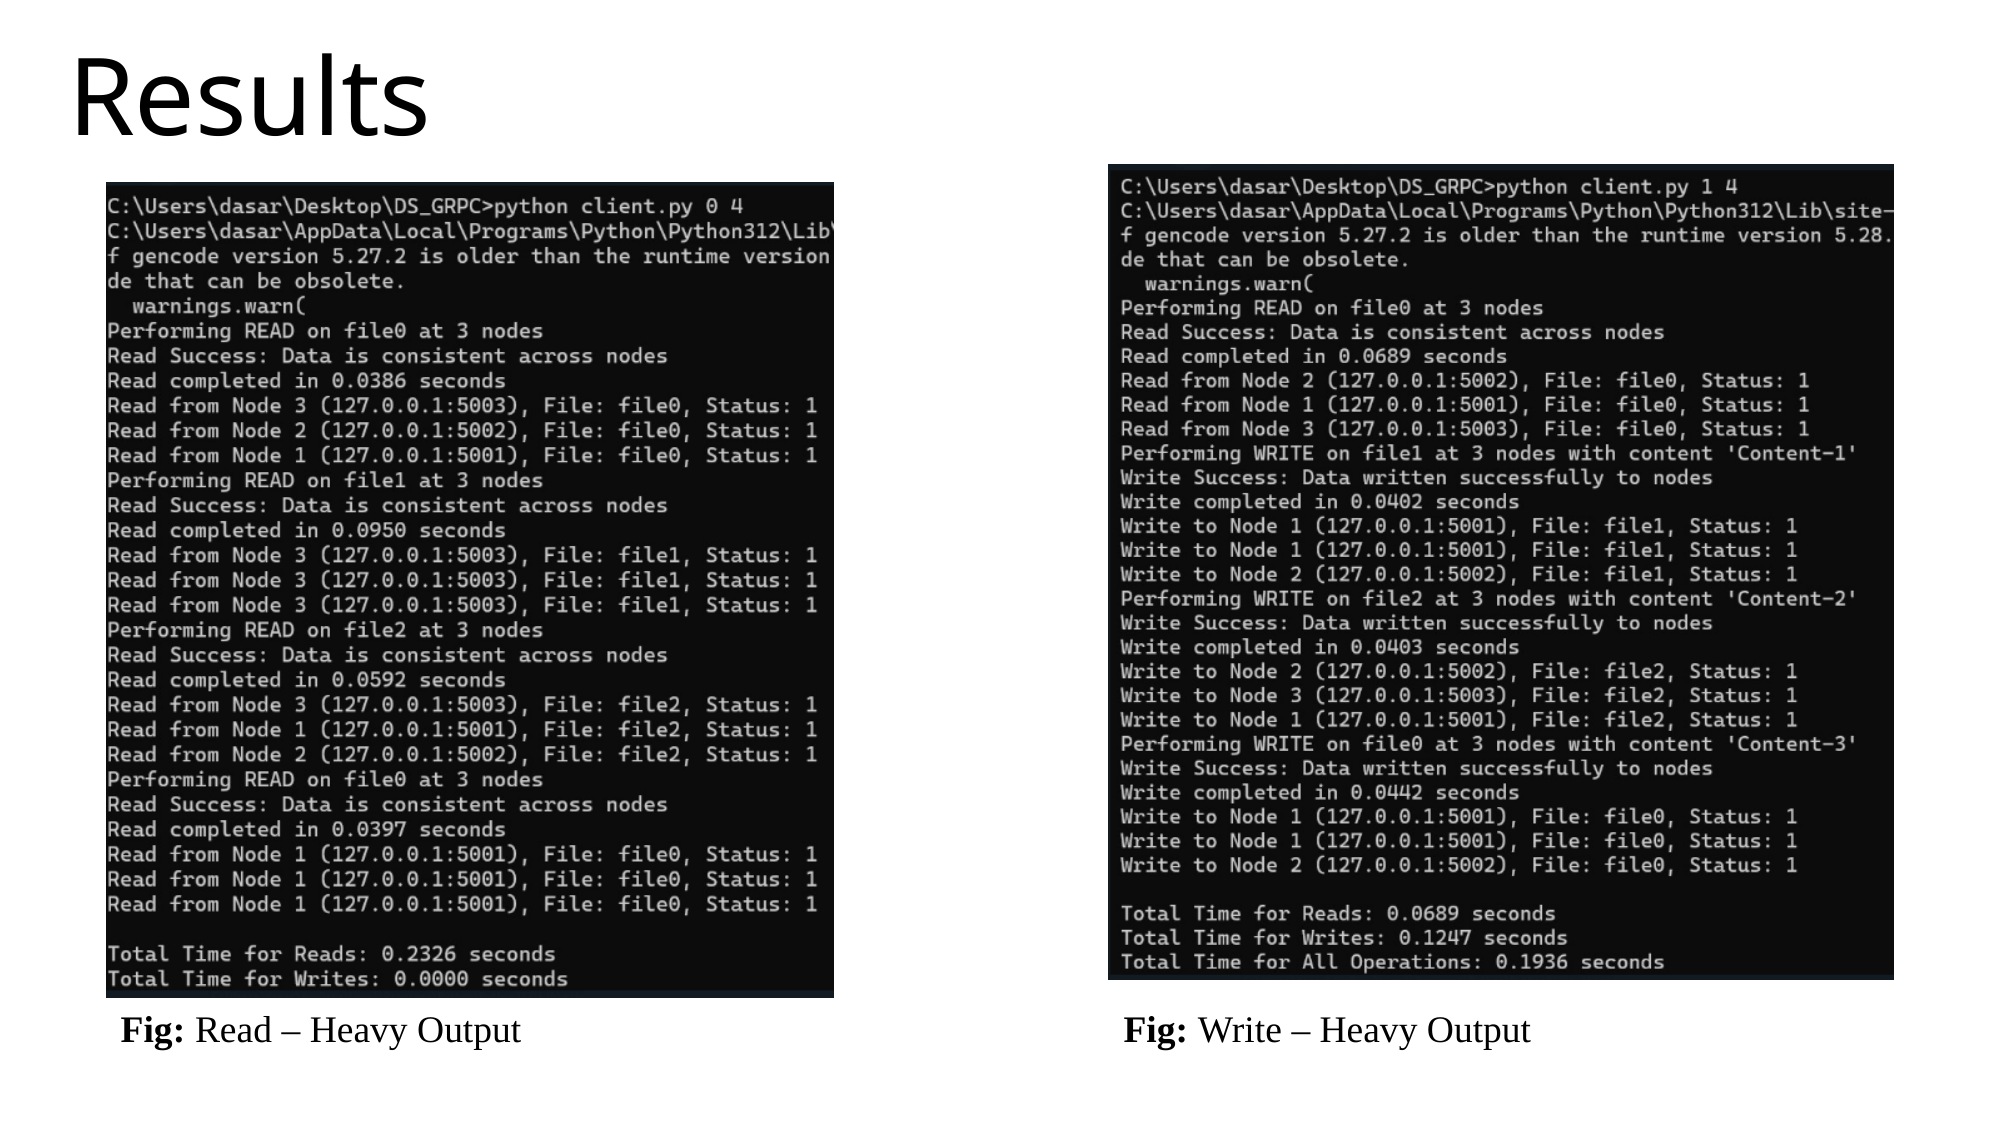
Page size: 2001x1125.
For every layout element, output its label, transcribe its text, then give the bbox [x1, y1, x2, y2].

text_box Fig: Write – Heavy Output [1108, 997, 1696, 1058]
text_box Fig: Read – Heavy Output [105, 998, 693, 1058]
title Results [0, 33, 1000, 167]
picture [105, 181, 834, 998]
picture [1108, 163, 1895, 980]
